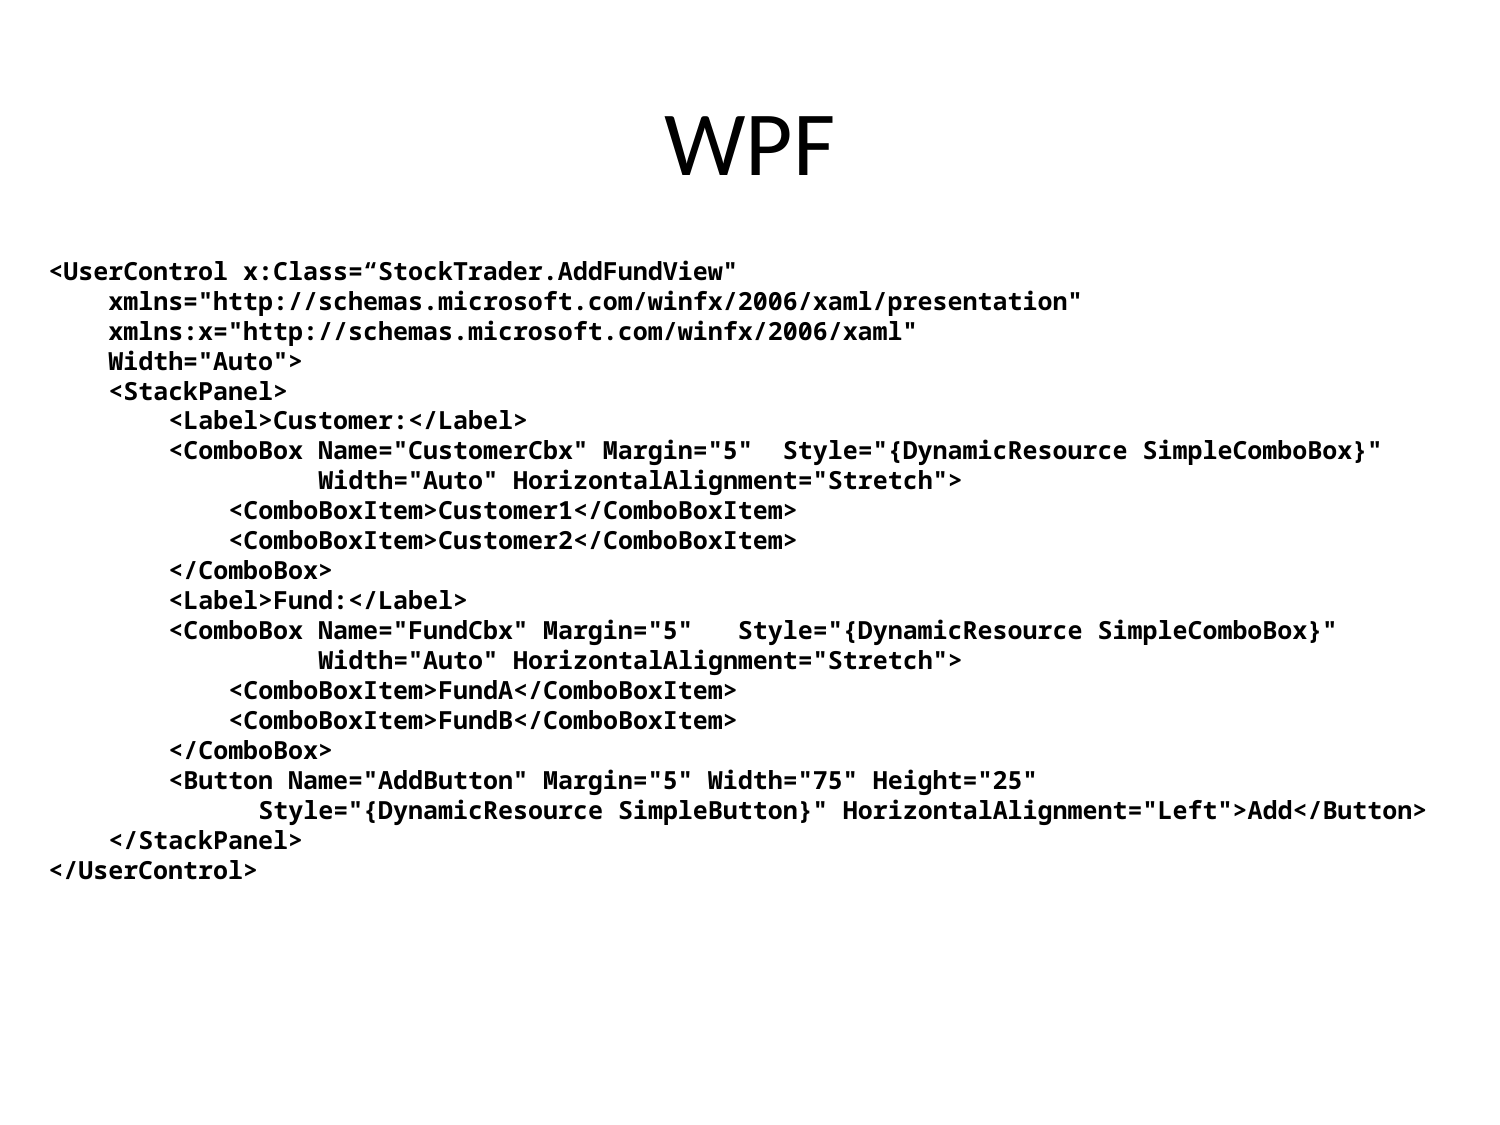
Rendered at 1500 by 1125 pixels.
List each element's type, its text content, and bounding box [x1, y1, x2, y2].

title WPF [75, 45, 1425, 233]
text_box <UserControl x:Class=“StockTrader.AddFundView" xmlns="http://schemas.microsoft.com/winfx/2006/xaml/presentation" xmlns:x="http://schemas.microsoft.com/winfx/2006/xaml" Width="Auto"> <StackPanel> <Label>Customer:</Label> <ComboBox Name="CustomerCbx" Margin="5" Style="{DynamicResource SimpleComboBox}" Width="Auto" HorizontalAlignment="Stretch"> <ComboBoxItem>Customer1</ComboBoxItem> <ComboBoxItem>Customer2</ComboBoxItem> </ComboBox> <Label>Fund:</Label> <ComboBox Name="FundCbx" Margin="5" Style="{DynamicResource SimpleComboBox}" Width="Auto" HorizontalAlignment="Stretch"> <ComboBoxItem>FundA</ComboBoxItem> <ComboBoxItem>FundB</ComboBoxItem> </ComboBox> <Button Name="AddButton" Margin="5" Width="75" Height="25" Style="{DynamicResource SimpleButton}" HorizontalAlignment="Left">Add</Button> </StackPanel> </UserControl> [33, 248, 1467, 922]
